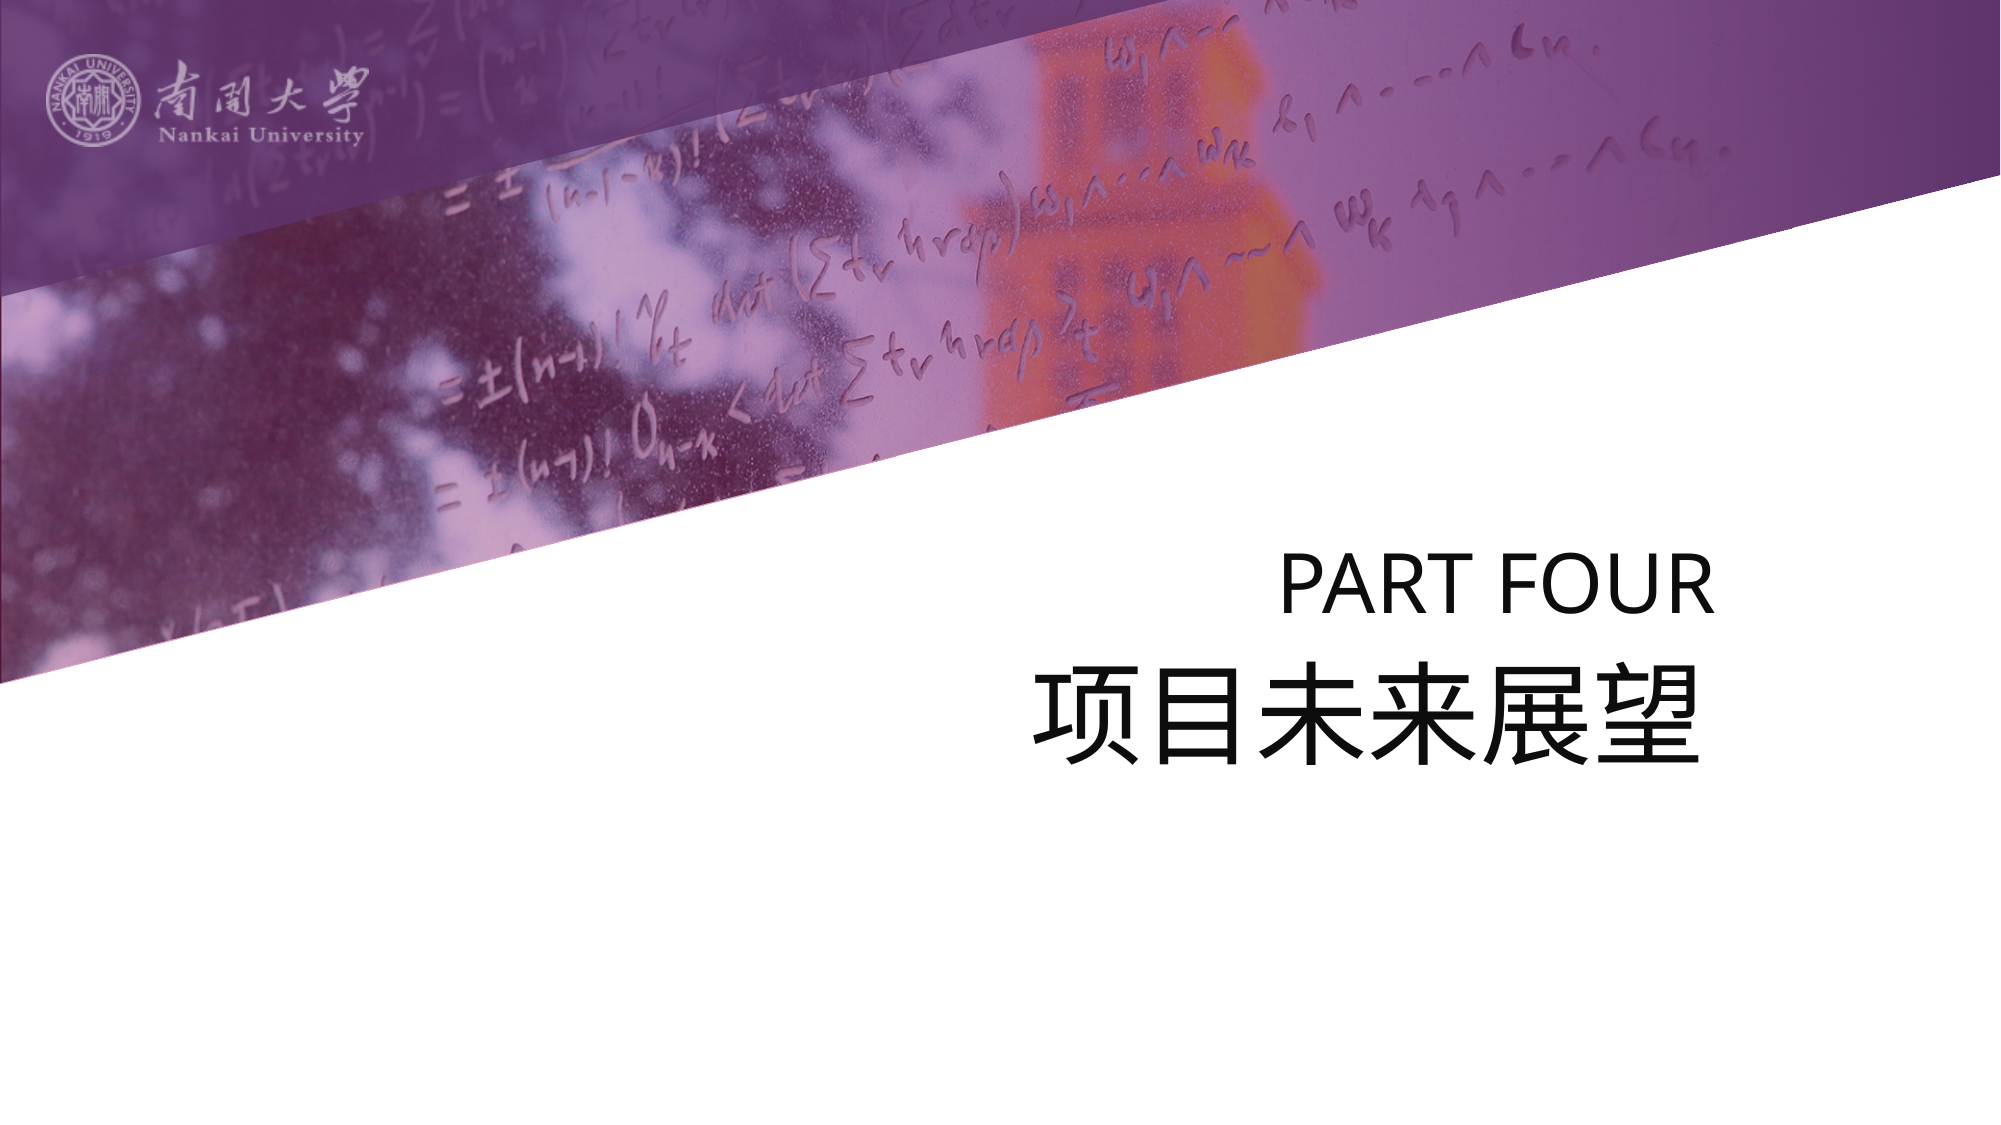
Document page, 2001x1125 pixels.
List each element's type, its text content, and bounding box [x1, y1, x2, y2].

text_box 项目未来展望 [1015, 636, 1759, 787]
text_box PART FOUR [1234, 523, 1759, 638]
picture [46, 54, 369, 147]
